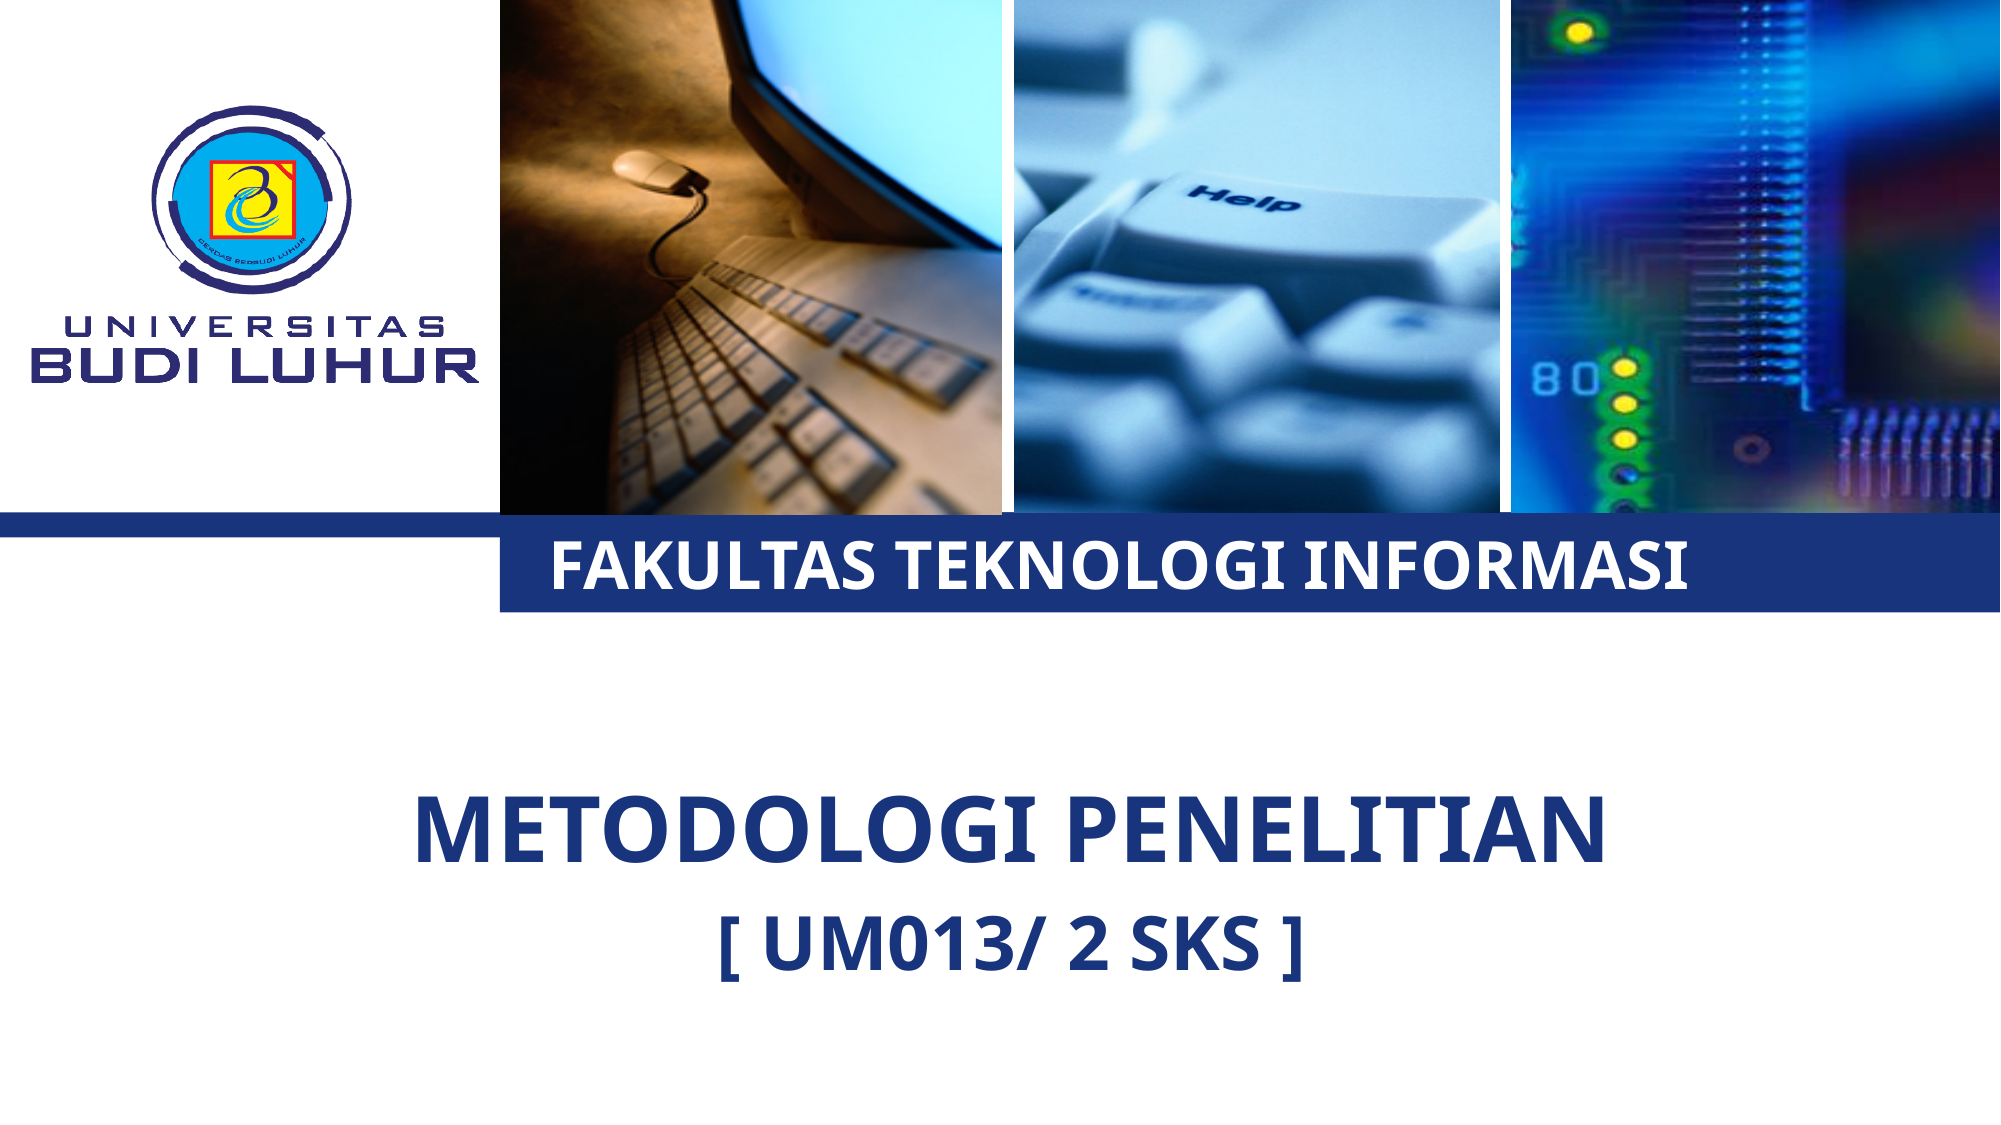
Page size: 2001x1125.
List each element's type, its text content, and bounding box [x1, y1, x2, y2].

picture [1511, 0, 2000, 513]
picture [20, 96, 487, 393]
subtitle METODOLOGI PENELITIAN [ UM013/ 2 SKS ] [161, 763, 1862, 1012]
picture [1014, 0, 1500, 499]
title FAKULTAS TEKNOLOGI INFORMASI [533, 499, 1983, 626]
picture [500, 0, 1002, 515]
